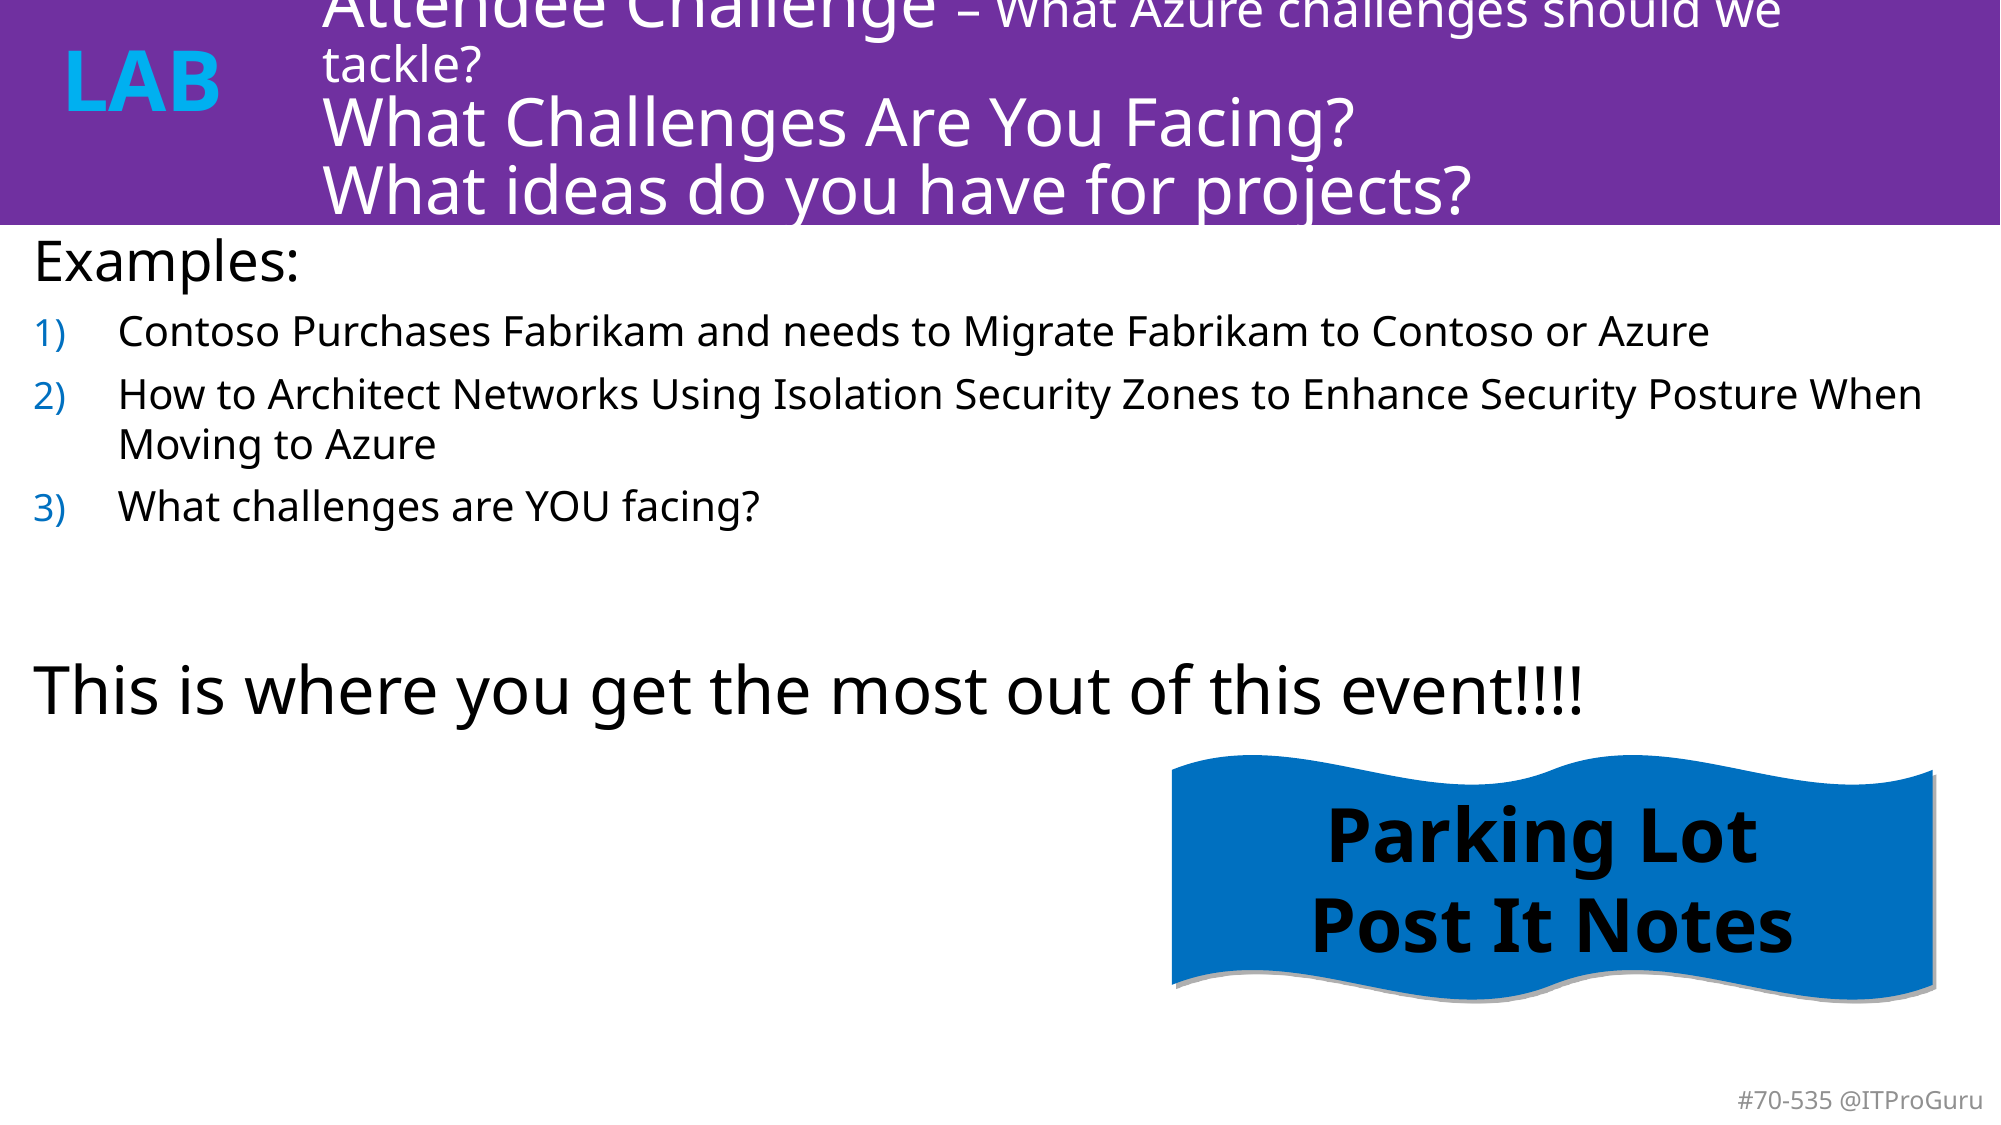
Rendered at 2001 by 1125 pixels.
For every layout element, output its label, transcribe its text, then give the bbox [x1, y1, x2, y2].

list Examples: Contoso Purchases Fabrikam and needs to Migrate Fabrikam to Contoso or Azure How to Architect Networks Using Isolation Security Zones to Enhance Security Posture When Moving to Azure What challenges are YOU facing? This is where you get the most out of this event!!!! [32, 224, 1966, 1012]
title Attendee Challenge – What Azure challenges should we tackle? What Challenges Are You Facing? What ideas do you have for projects? [321, 0, 1966, 203]
text_box Parking Lot Post It Notes [1171, 755, 1933, 1000]
